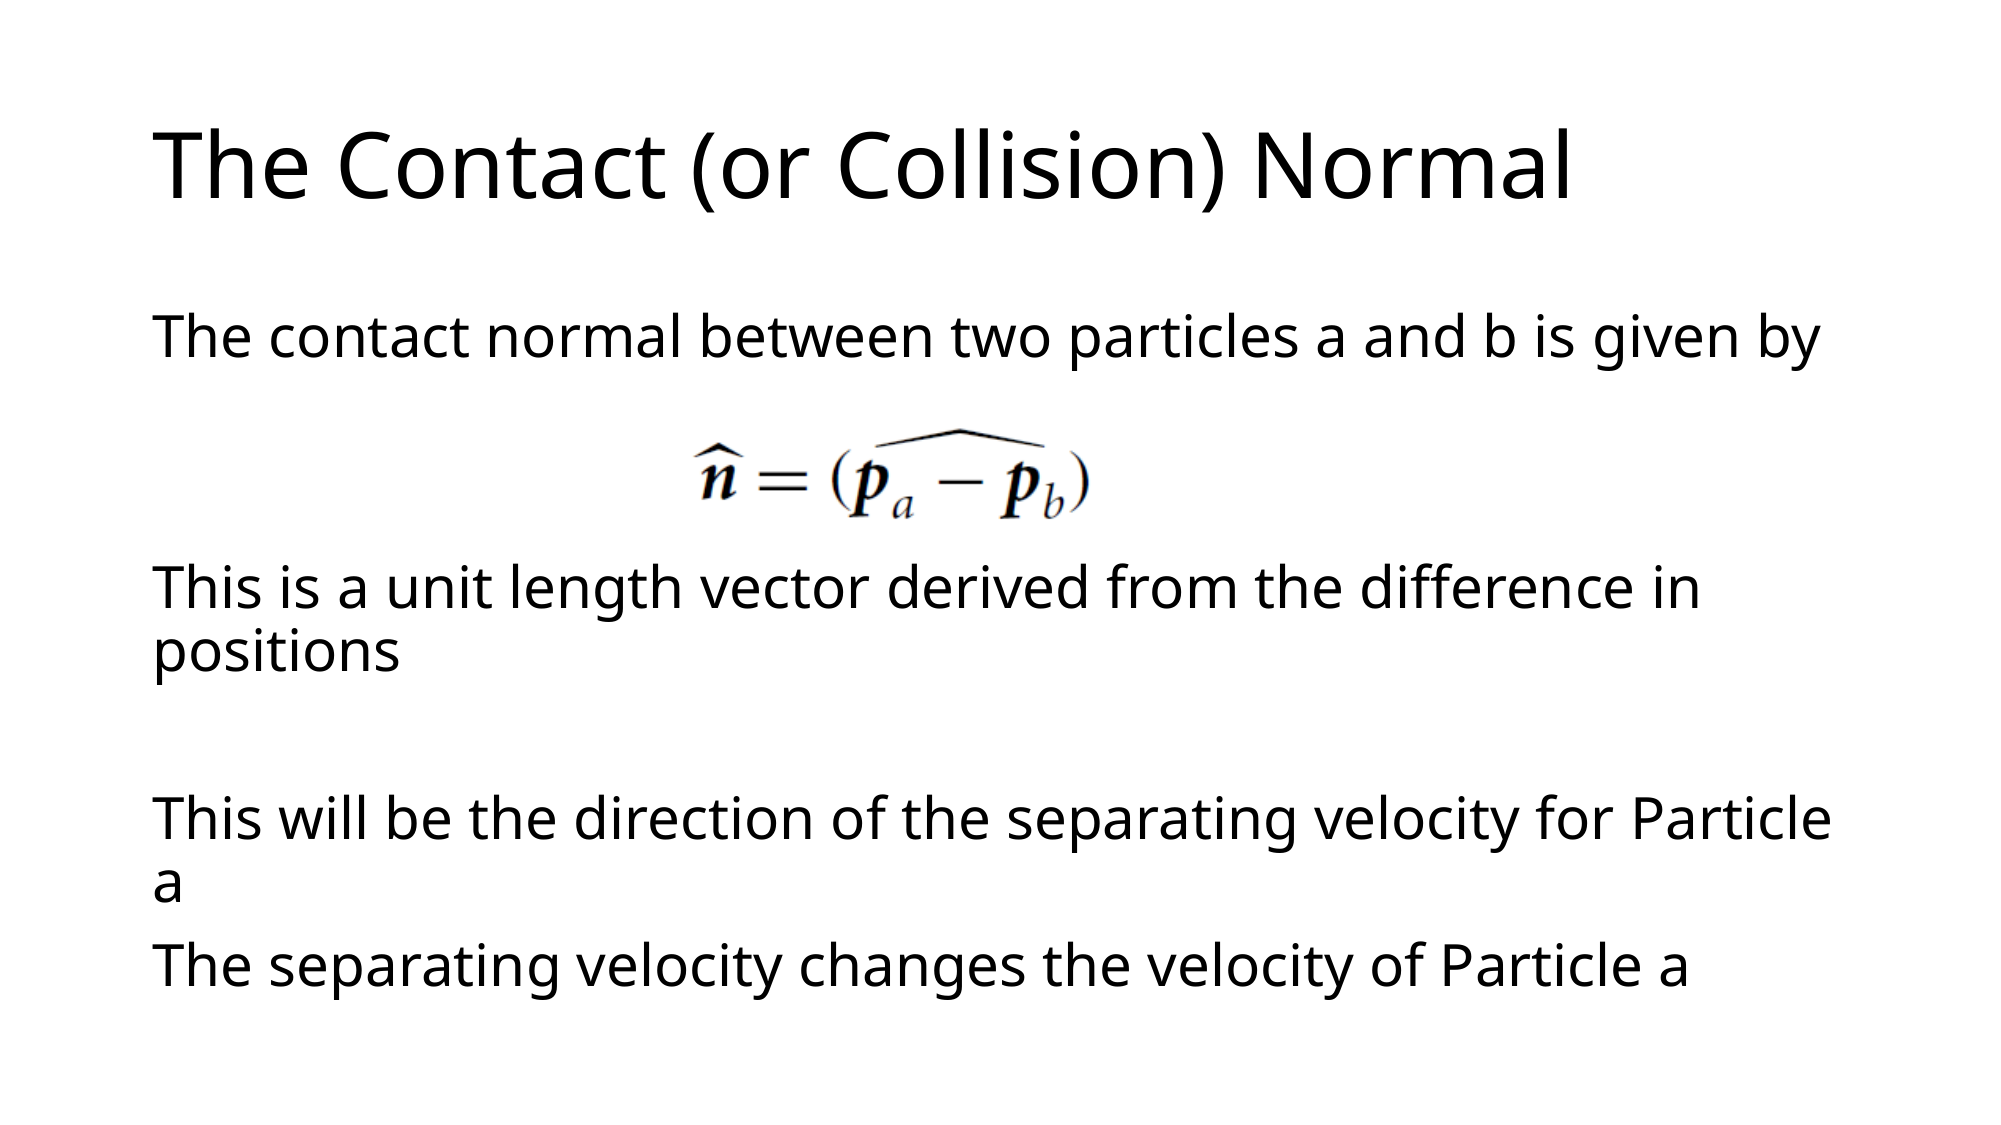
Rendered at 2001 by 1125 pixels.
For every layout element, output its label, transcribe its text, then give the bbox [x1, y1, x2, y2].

list The contact normal between two particles a and b is given by This is a unit length vector derived from the difference in positions This will be the direction of the separating velocity for Particle a The separating velocity changes the velocity of Particle a [137, 299, 1863, 1014]
picture [683, 413, 1115, 545]
title The Contact (or Collision) Normal [137, 59, 1863, 278]
